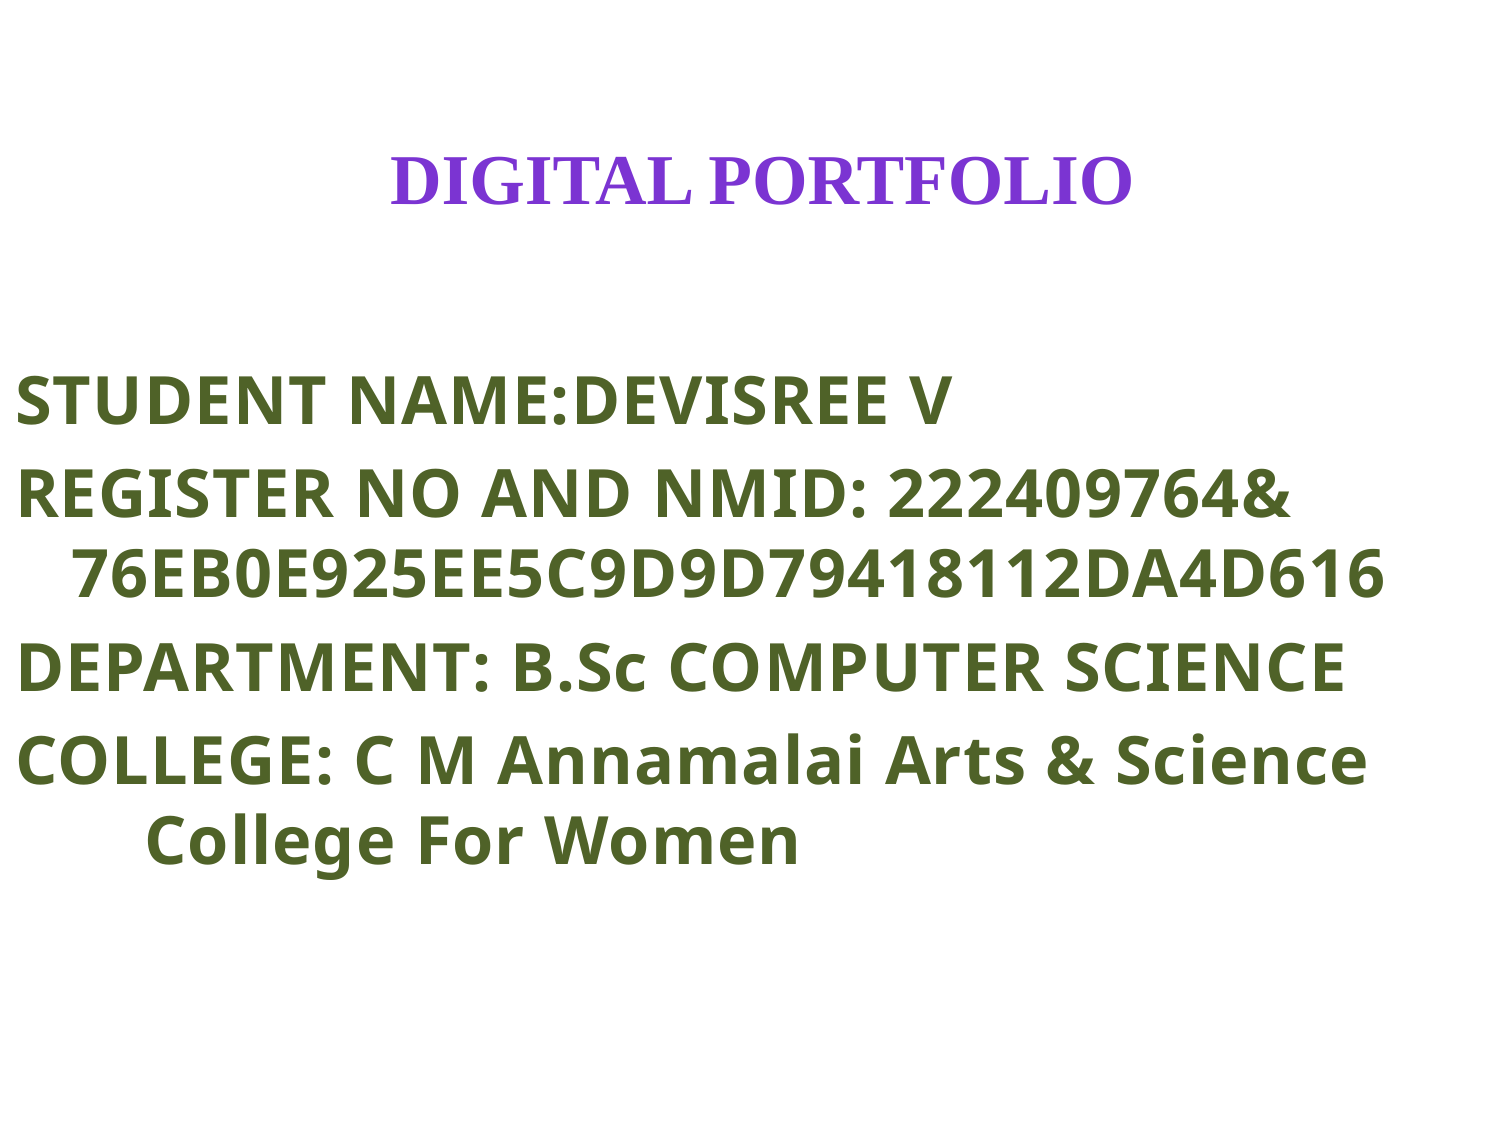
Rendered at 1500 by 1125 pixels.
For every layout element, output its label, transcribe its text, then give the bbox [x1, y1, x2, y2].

title Digital Portfolio [87, 125, 1438, 313]
list STUDENT NAME:DEVISREE V REGISTER NO AND NMID: 222409764& 76EB0E925EE5C9D9D79418112DA4D616 DEPARTMENT: B.Sc COMPUTER SCIENCE COLLEGE: C M Annamalai Arts & Science College For Women [0, 350, 1500, 1005]
